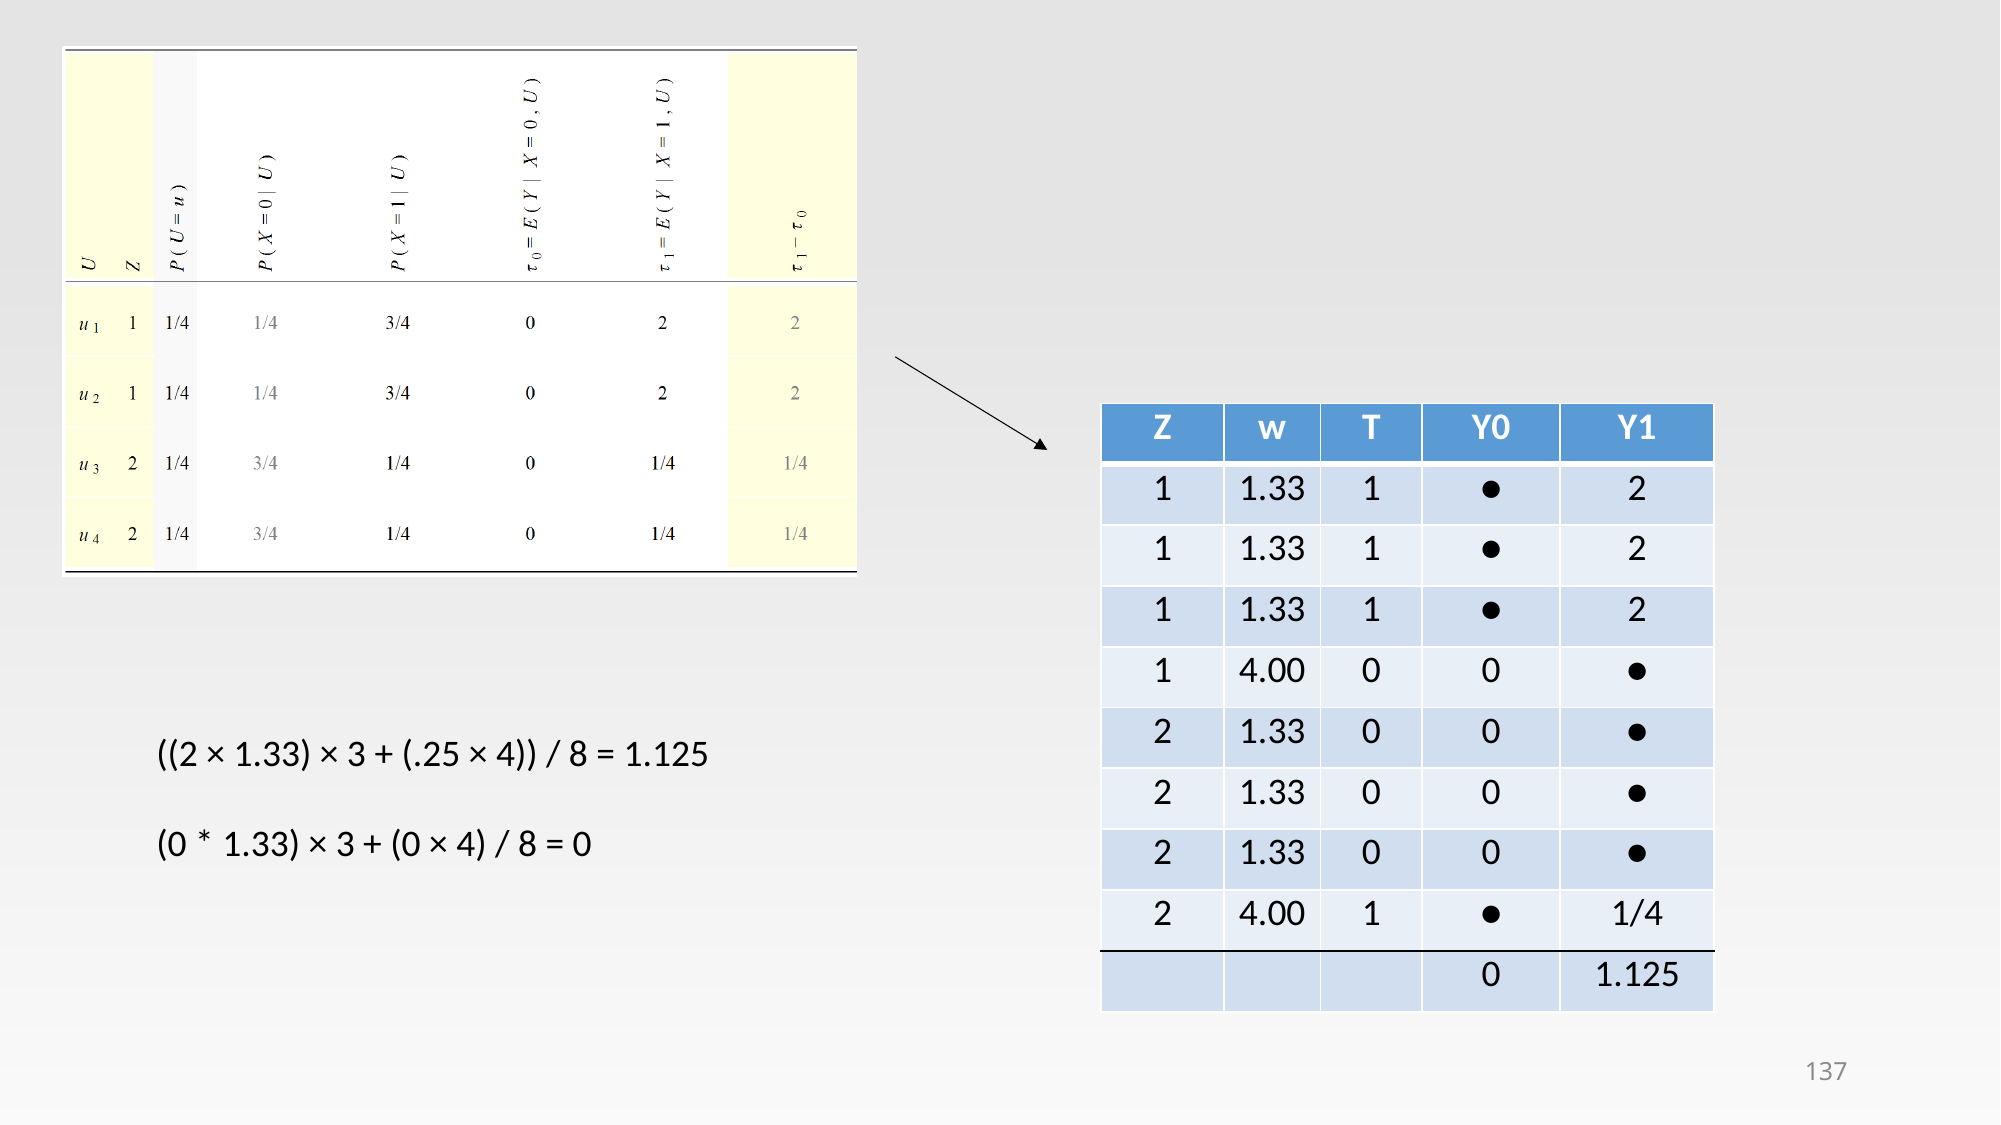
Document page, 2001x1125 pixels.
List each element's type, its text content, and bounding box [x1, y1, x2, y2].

table_cell 1.33 [1225, 708, 1320, 767]
table_cell 1 [1102, 648, 1223, 707]
table_cell 0 [1321, 769, 1421, 828]
table_cell 0 [1321, 648, 1421, 707]
table_cell ● [1561, 708, 1713, 767]
table_cell 2 [1102, 708, 1223, 767]
table_cell 0 [1423, 830, 1559, 889]
table_cell 0 [1423, 952, 1559, 1011]
text_box ((2 × 1.33) × 3 + (.25 × 4)) / 8 = 1.125 (0 * 1.33) × 3 + (0 × 4) / 8 = 0 [141, 721, 734, 872]
table_cell 1/4 [1561, 891, 1713, 950]
table_cell 0 [1423, 708, 1559, 767]
slide_number 137 [1412, 1042, 1863, 1103]
table_cell 2 [1561, 587, 1713, 646]
table_cell 1.33 [1225, 526, 1320, 585]
table_cell ● [1423, 526, 1559, 585]
table_cell 1 [1321, 467, 1421, 524]
table_cell 2 [1102, 830, 1223, 889]
table_cell ● [1423, 891, 1559, 950]
table_header T [1321, 404, 1421, 461]
table_cell 0 [1423, 648, 1559, 707]
table_cell [1321, 952, 1421, 1011]
table_cell ● [1561, 830, 1713, 889]
table_cell 1.125 [1561, 952, 1713, 1011]
table_cell 1.33 [1225, 769, 1320, 828]
table_cell 0 [1321, 708, 1421, 767]
table_cell [1102, 952, 1223, 1011]
table_header w [1225, 404, 1320, 461]
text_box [895, 356, 1048, 450]
table_cell 1.33 [1225, 587, 1320, 646]
picture [62, 46, 857, 577]
table_cell 4.00 [1225, 891, 1320, 950]
table_cell 1 [1102, 467, 1223, 524]
table_cell [1225, 952, 1320, 1011]
table_cell 2 [1102, 891, 1223, 950]
table_cell ● [1561, 769, 1713, 828]
table_cell ● [1423, 587, 1559, 646]
table_header Y0 [1423, 404, 1559, 461]
table_cell 0 [1321, 830, 1421, 889]
table_cell ● [1423, 467, 1559, 524]
table_cell 1 [1102, 526, 1223, 585]
table_cell 2 [1561, 467, 1713, 524]
table_cell 2 [1561, 526, 1713, 585]
table_cell 4.00 [1225, 648, 1320, 707]
table_cell 1 [1321, 526, 1421, 585]
table_cell 1.33 [1225, 467, 1320, 524]
table_header Y1 [1561, 404, 1713, 461]
table_cell ● [1561, 648, 1713, 707]
table_header Z [1102, 404, 1223, 461]
table_cell 1 [1321, 891, 1421, 950]
table_cell 0 [1423, 769, 1559, 828]
table_cell 2 [1102, 769, 1223, 828]
table_cell 1.33 [1225, 830, 1320, 889]
table_cell 1 [1321, 587, 1421, 646]
table_cell 1 [1102, 587, 1223, 646]
